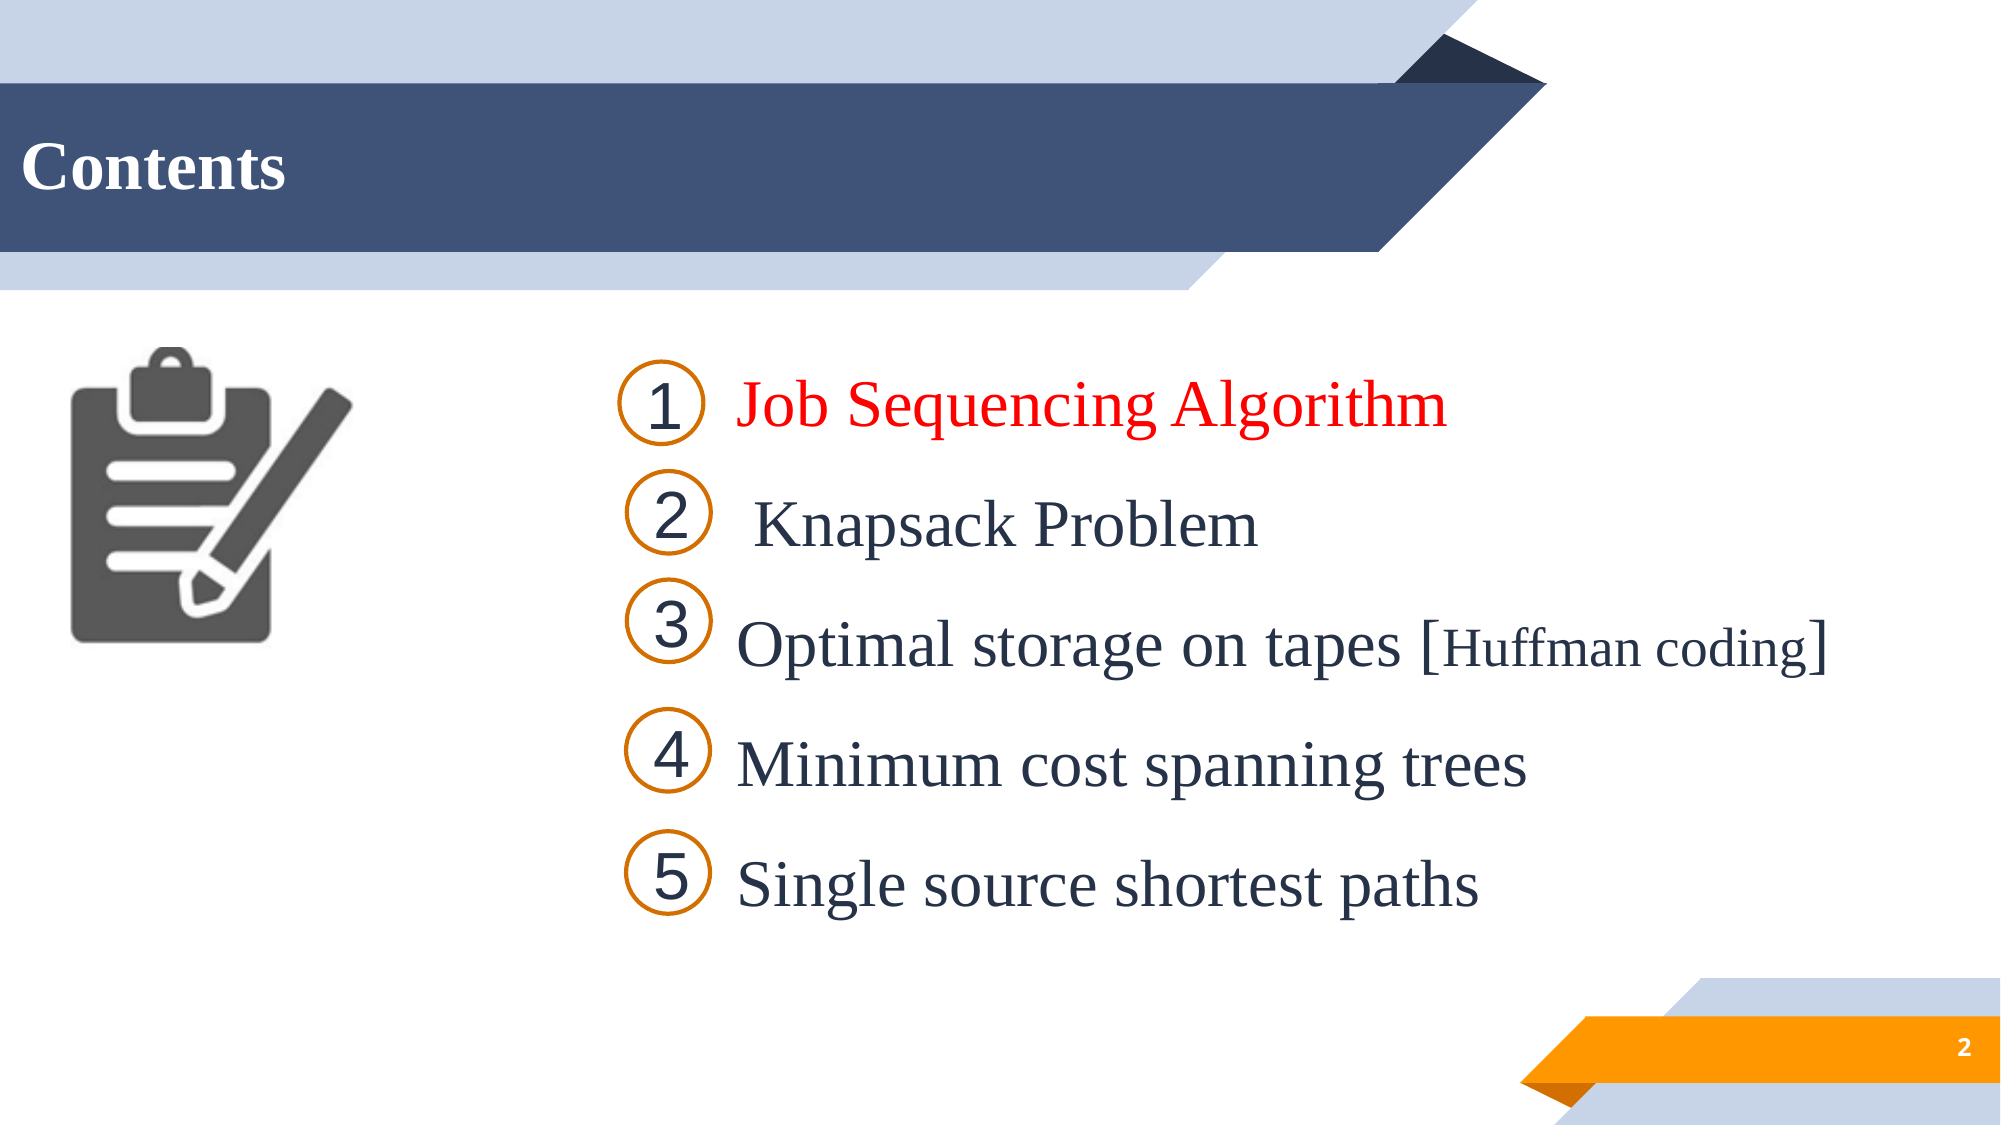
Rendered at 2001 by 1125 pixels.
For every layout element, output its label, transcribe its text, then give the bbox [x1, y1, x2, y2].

text_box Contents [0, 100, 1407, 234]
slide_number 2 [1666, 1014, 1992, 1084]
text_box 2 [624, 468, 713, 556]
text_box 1 [617, 359, 706, 447]
text_box 5 [623, 829, 713, 916]
text_box 4 [623, 706, 713, 794]
text_box Job Sequencing Algorithm Knapsack Problem Optimal storage on tapes [Huffman coding] Minimum cost spanning trees Single source shortest paths [716, 327, 2000, 914]
text_box 3 [624, 577, 713, 665]
picture [62, 347, 370, 678]
